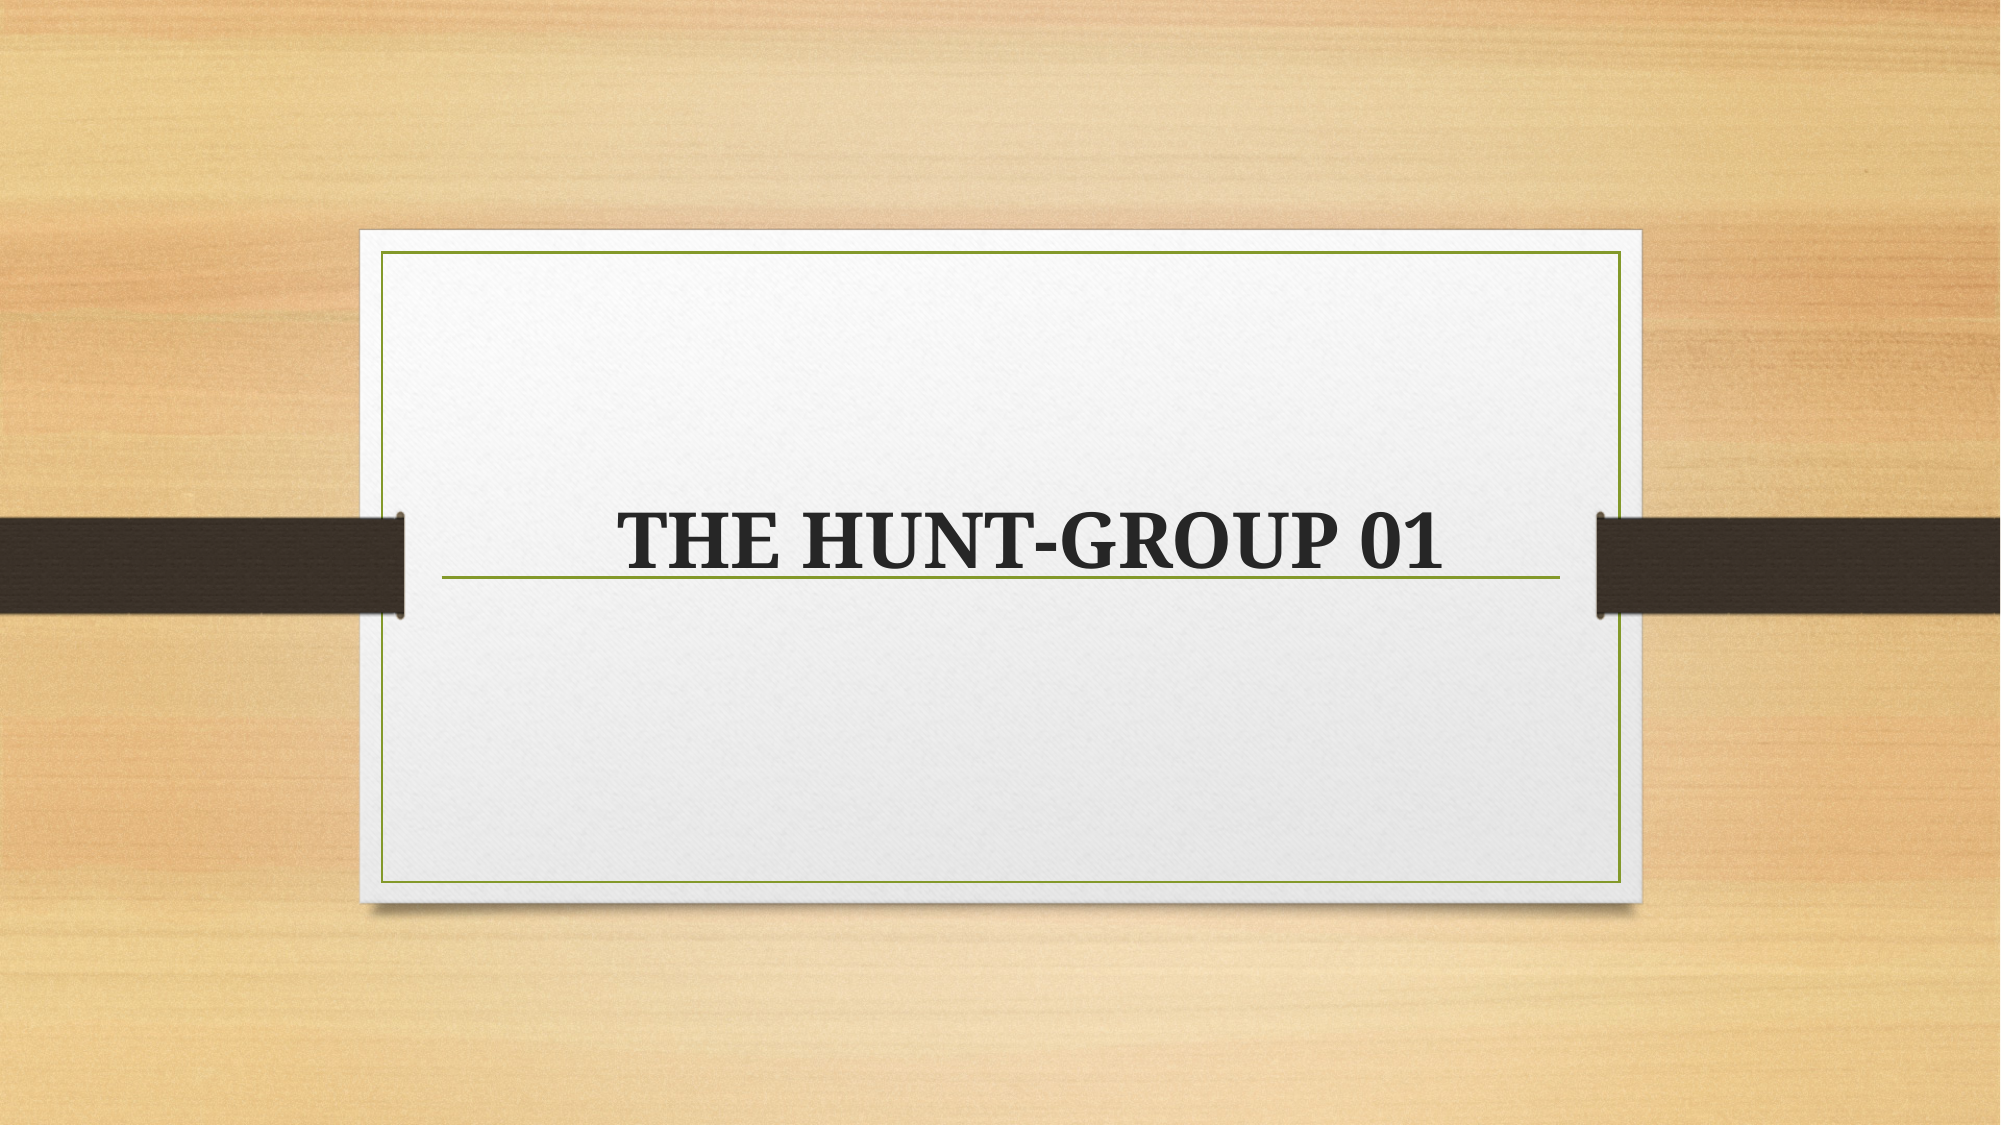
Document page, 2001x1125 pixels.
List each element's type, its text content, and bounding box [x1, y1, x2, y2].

picture [0, 0, 2001, 1125]
title THE HUNT-GROUP 01 [156, 293, 1888, 592]
